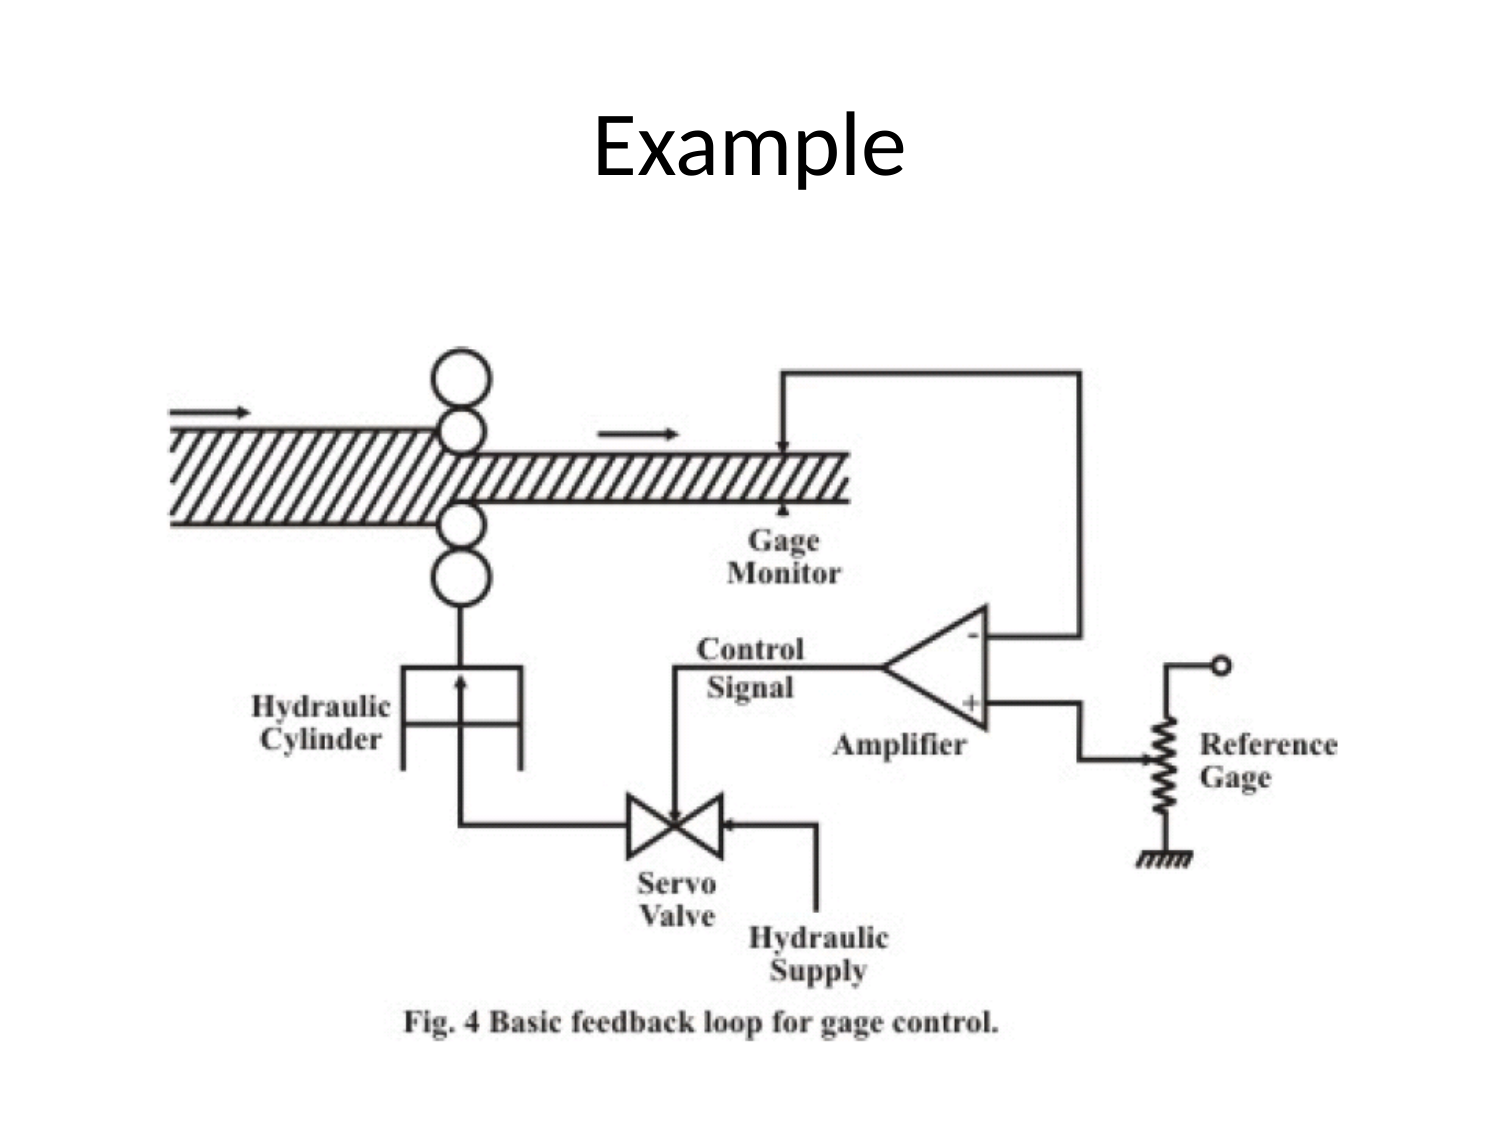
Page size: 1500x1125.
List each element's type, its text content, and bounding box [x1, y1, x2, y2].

picture [124, 312, 1369, 1046]
title Example [75, 45, 1425, 233]
